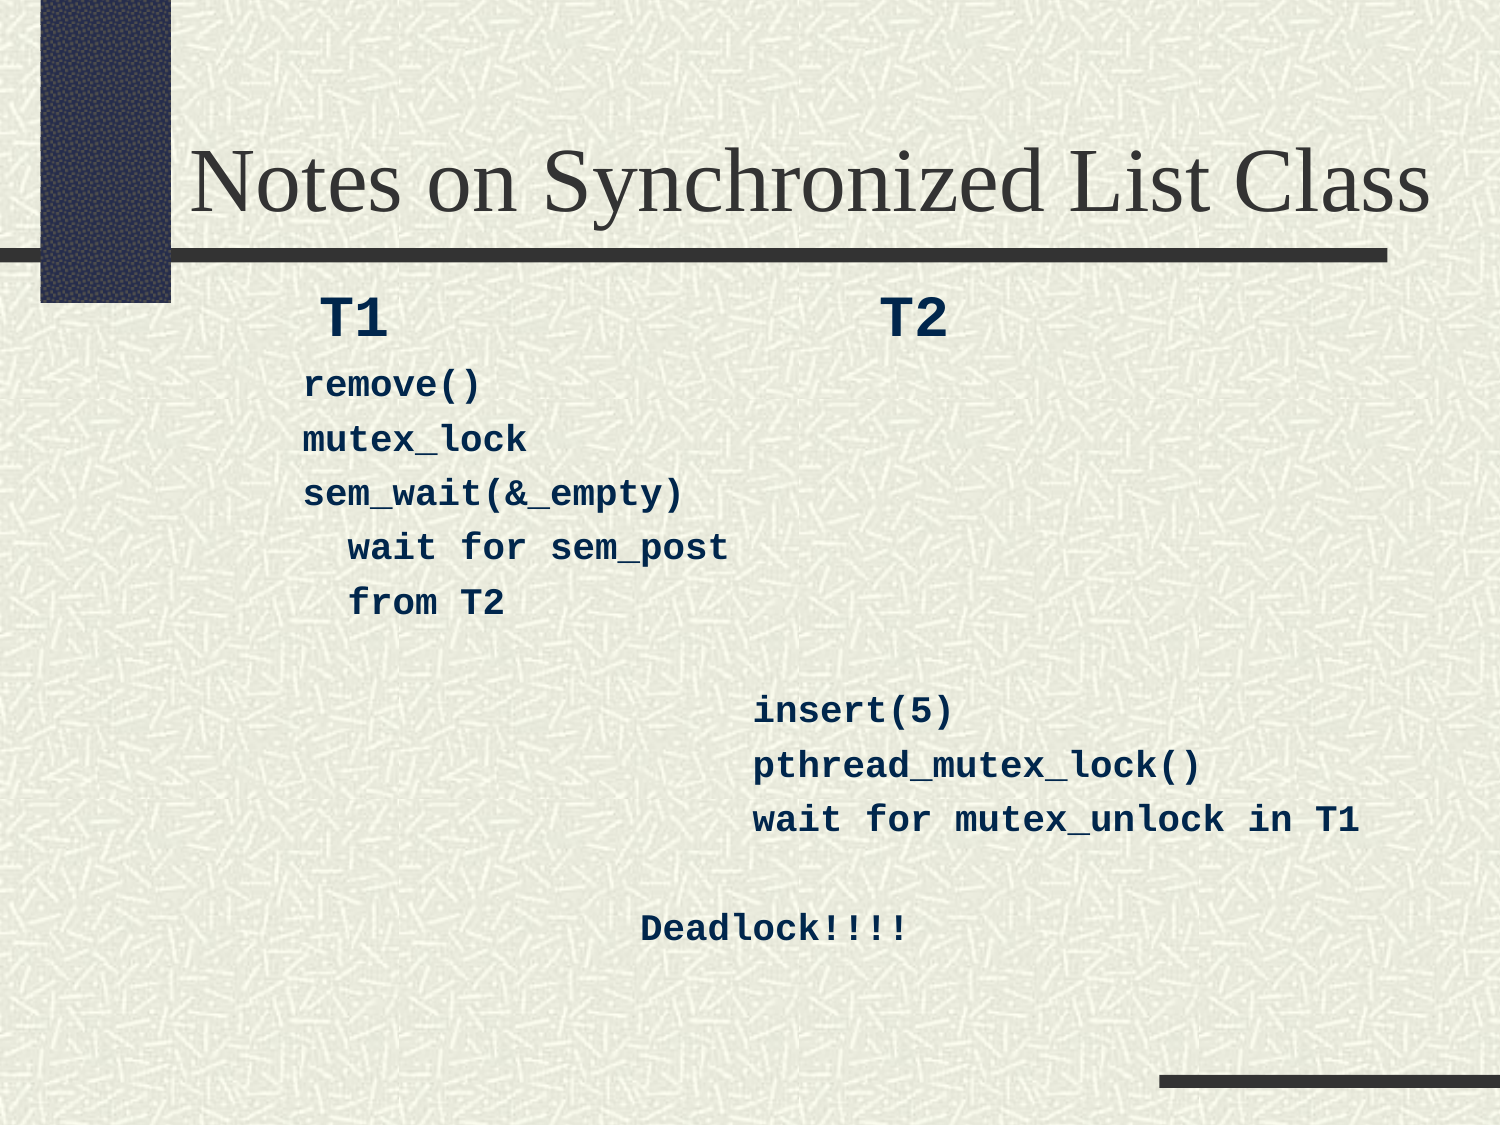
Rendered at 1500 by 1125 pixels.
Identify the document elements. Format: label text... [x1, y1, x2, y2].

text_box T1 T2 remove() mutex_lock sem_wait(&_empty) wait for sem_post from T2 insert(5) pthread_mutex_lock() wait for mutex_unlock in T1 Deadlock!!!! [287, 262, 1375, 1075]
picture [0, 0, 1500, 1125]
text_box Notes on Synchronized List Class [174, 2, 1450, 238]
